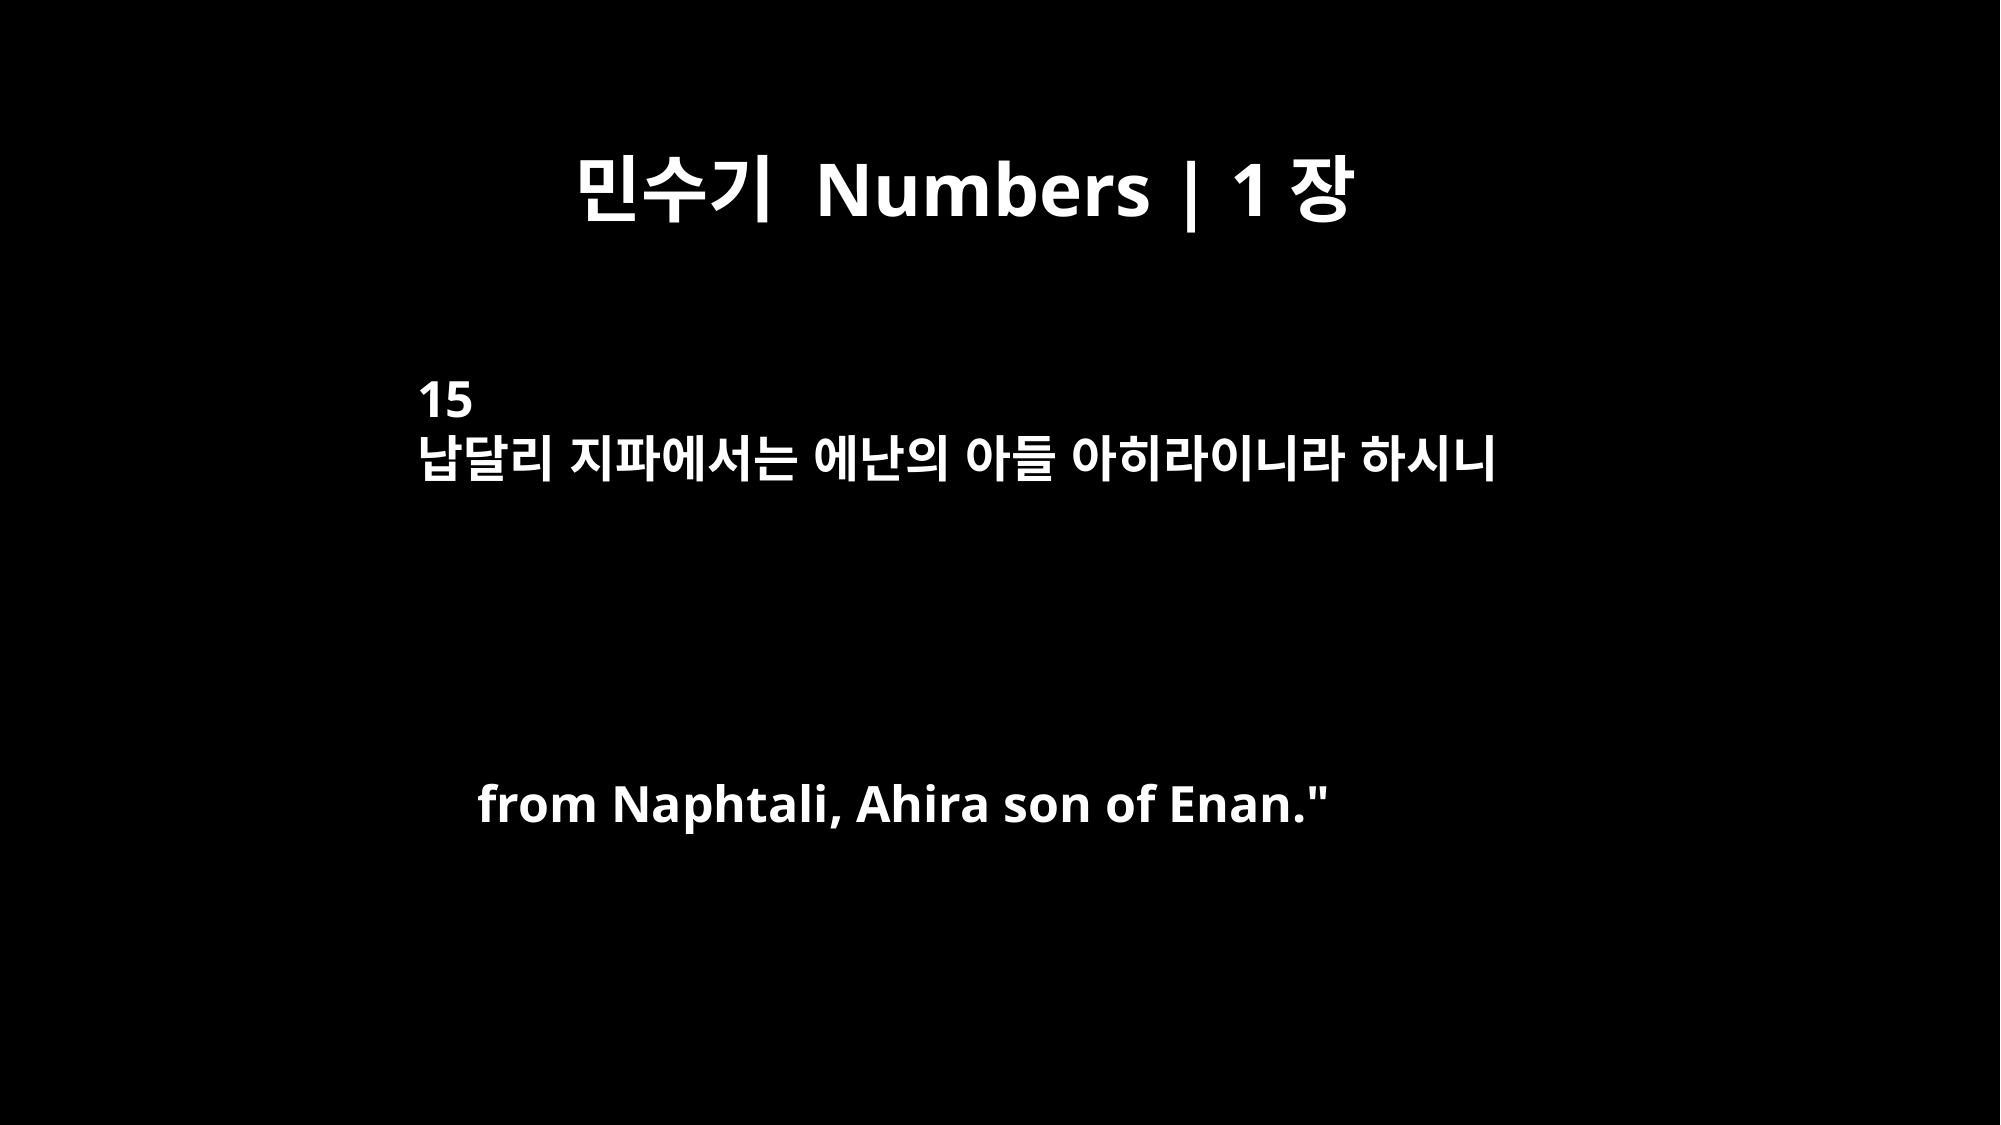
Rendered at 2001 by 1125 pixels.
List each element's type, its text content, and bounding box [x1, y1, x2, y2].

text_box 15 납달리 지파에서는 에난의 아들 아히라이니라 하시니 [402, 359, 1515, 495]
text_box 민수기 Numbers | 1장 [559, 136, 1373, 239]
text_box from Naphtali, Ahira son of Enan." [462, 764, 1346, 840]
